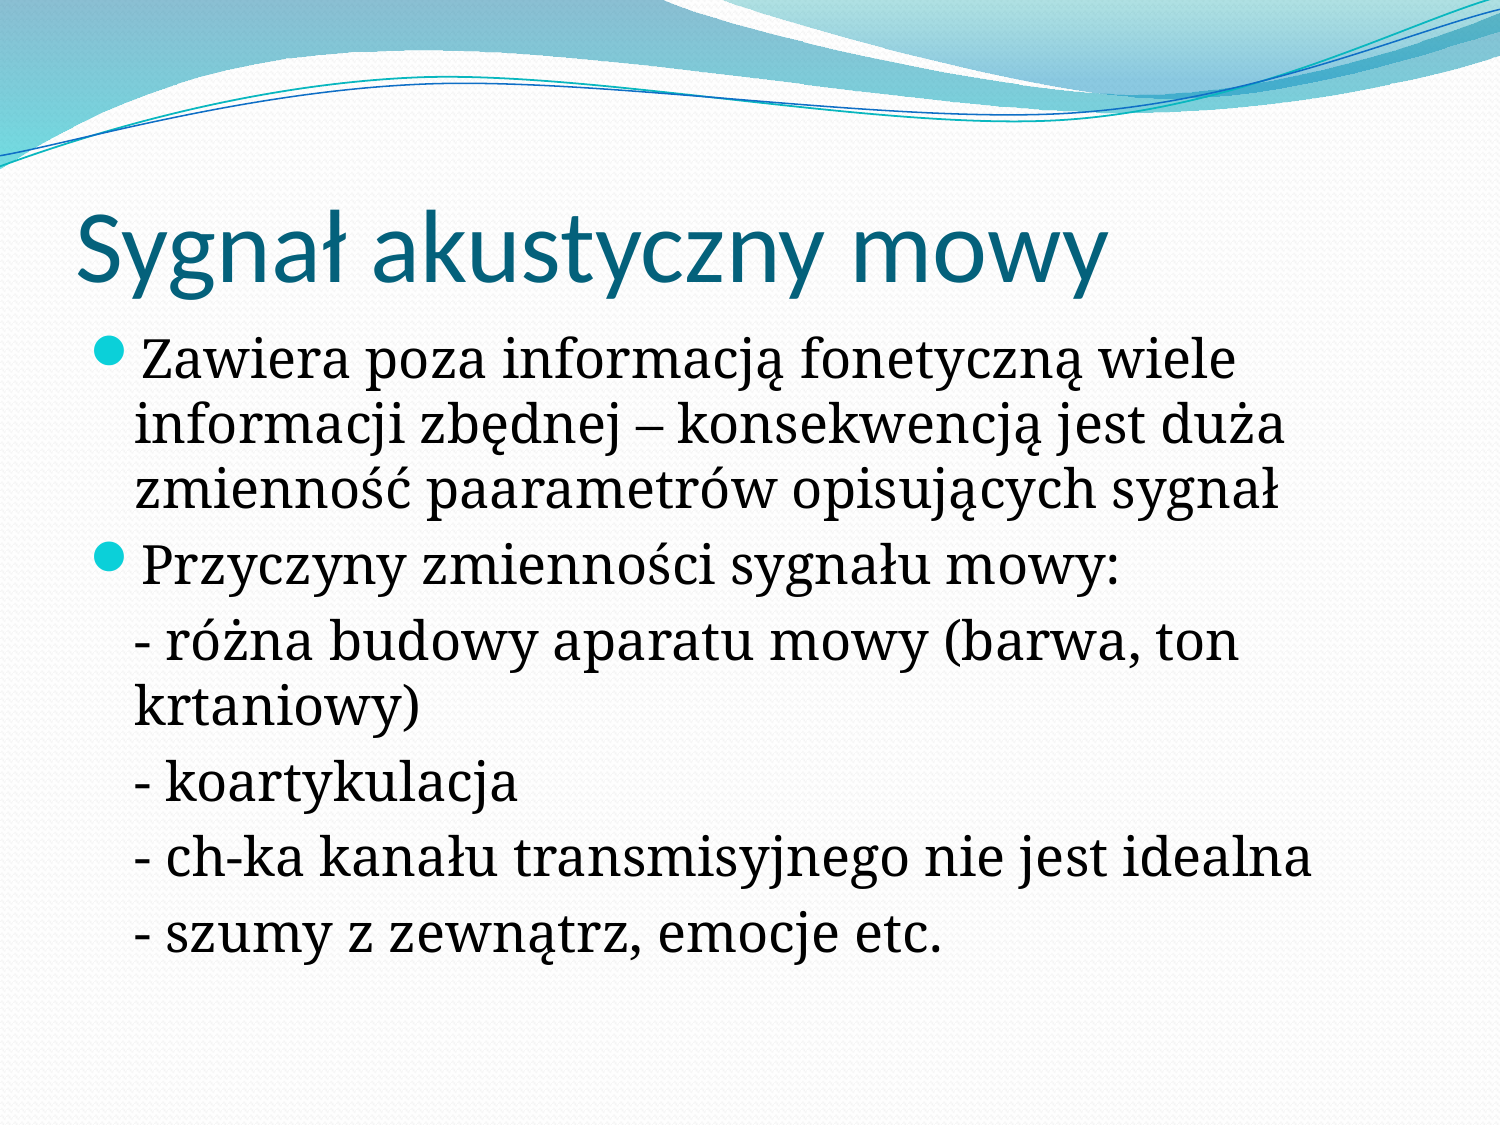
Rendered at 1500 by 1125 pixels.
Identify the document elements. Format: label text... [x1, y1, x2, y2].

list Zawiera poza informacją fonetyczną wiele informacji zbędnej – konsekwencją jest duża zmienność paarametrów opisujących sygnał Przyczyny zmienności sygnału mowy: - różna budowy aparatu mowy (barwa, ton krtaniowy) - koartykulacja - ch-ka kanału transmisyjnego nie jest idealna - szumy z zewnątrz, emocje etc. [75, 317, 1425, 1038]
title Sygnał akustyczny mowy [75, 115, 1425, 303]
